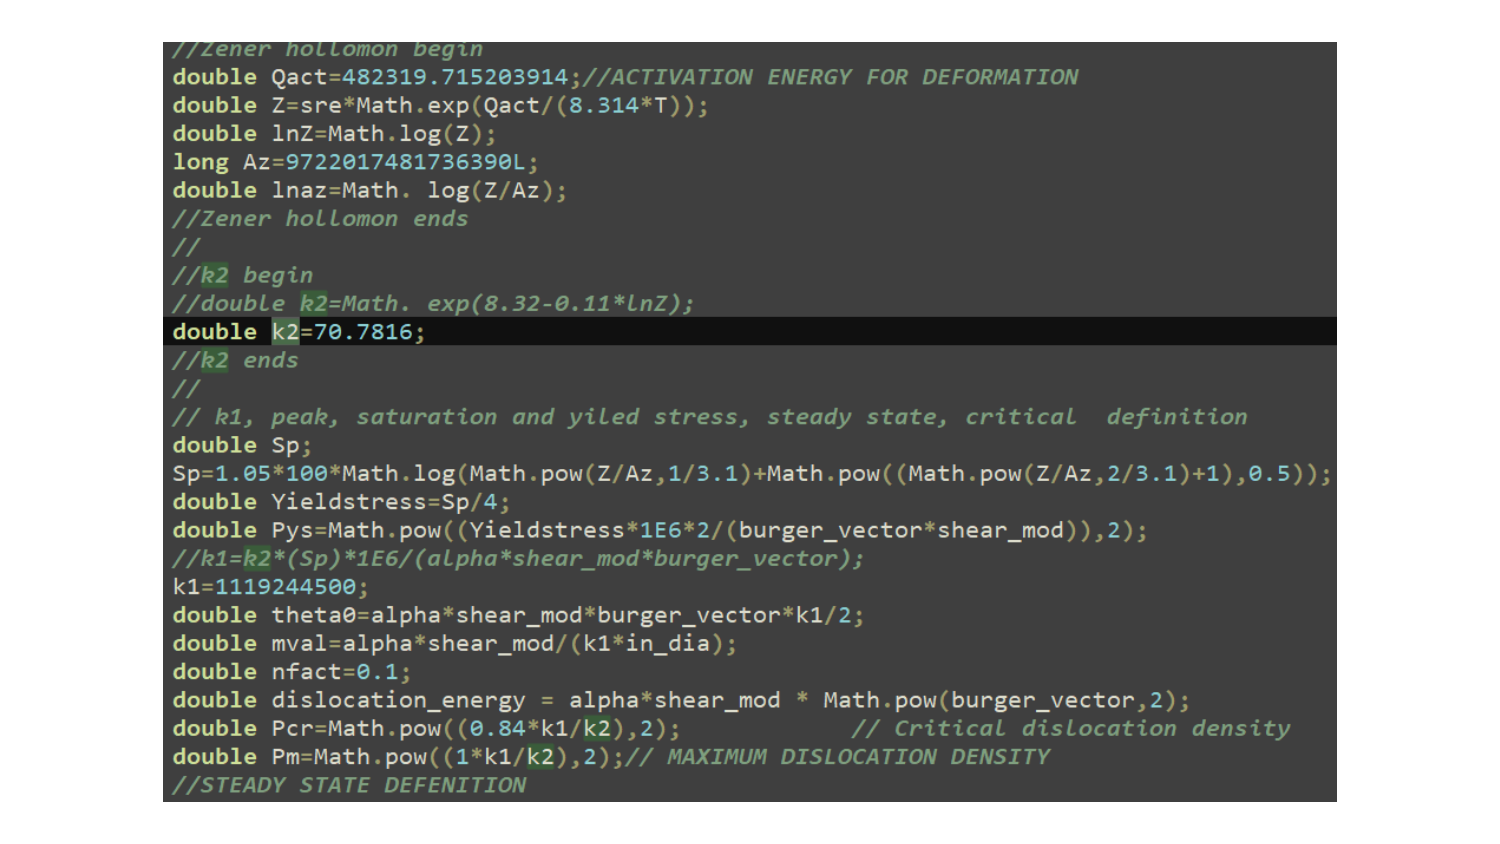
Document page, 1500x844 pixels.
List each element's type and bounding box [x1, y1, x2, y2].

picture [163, 42, 1337, 802]
